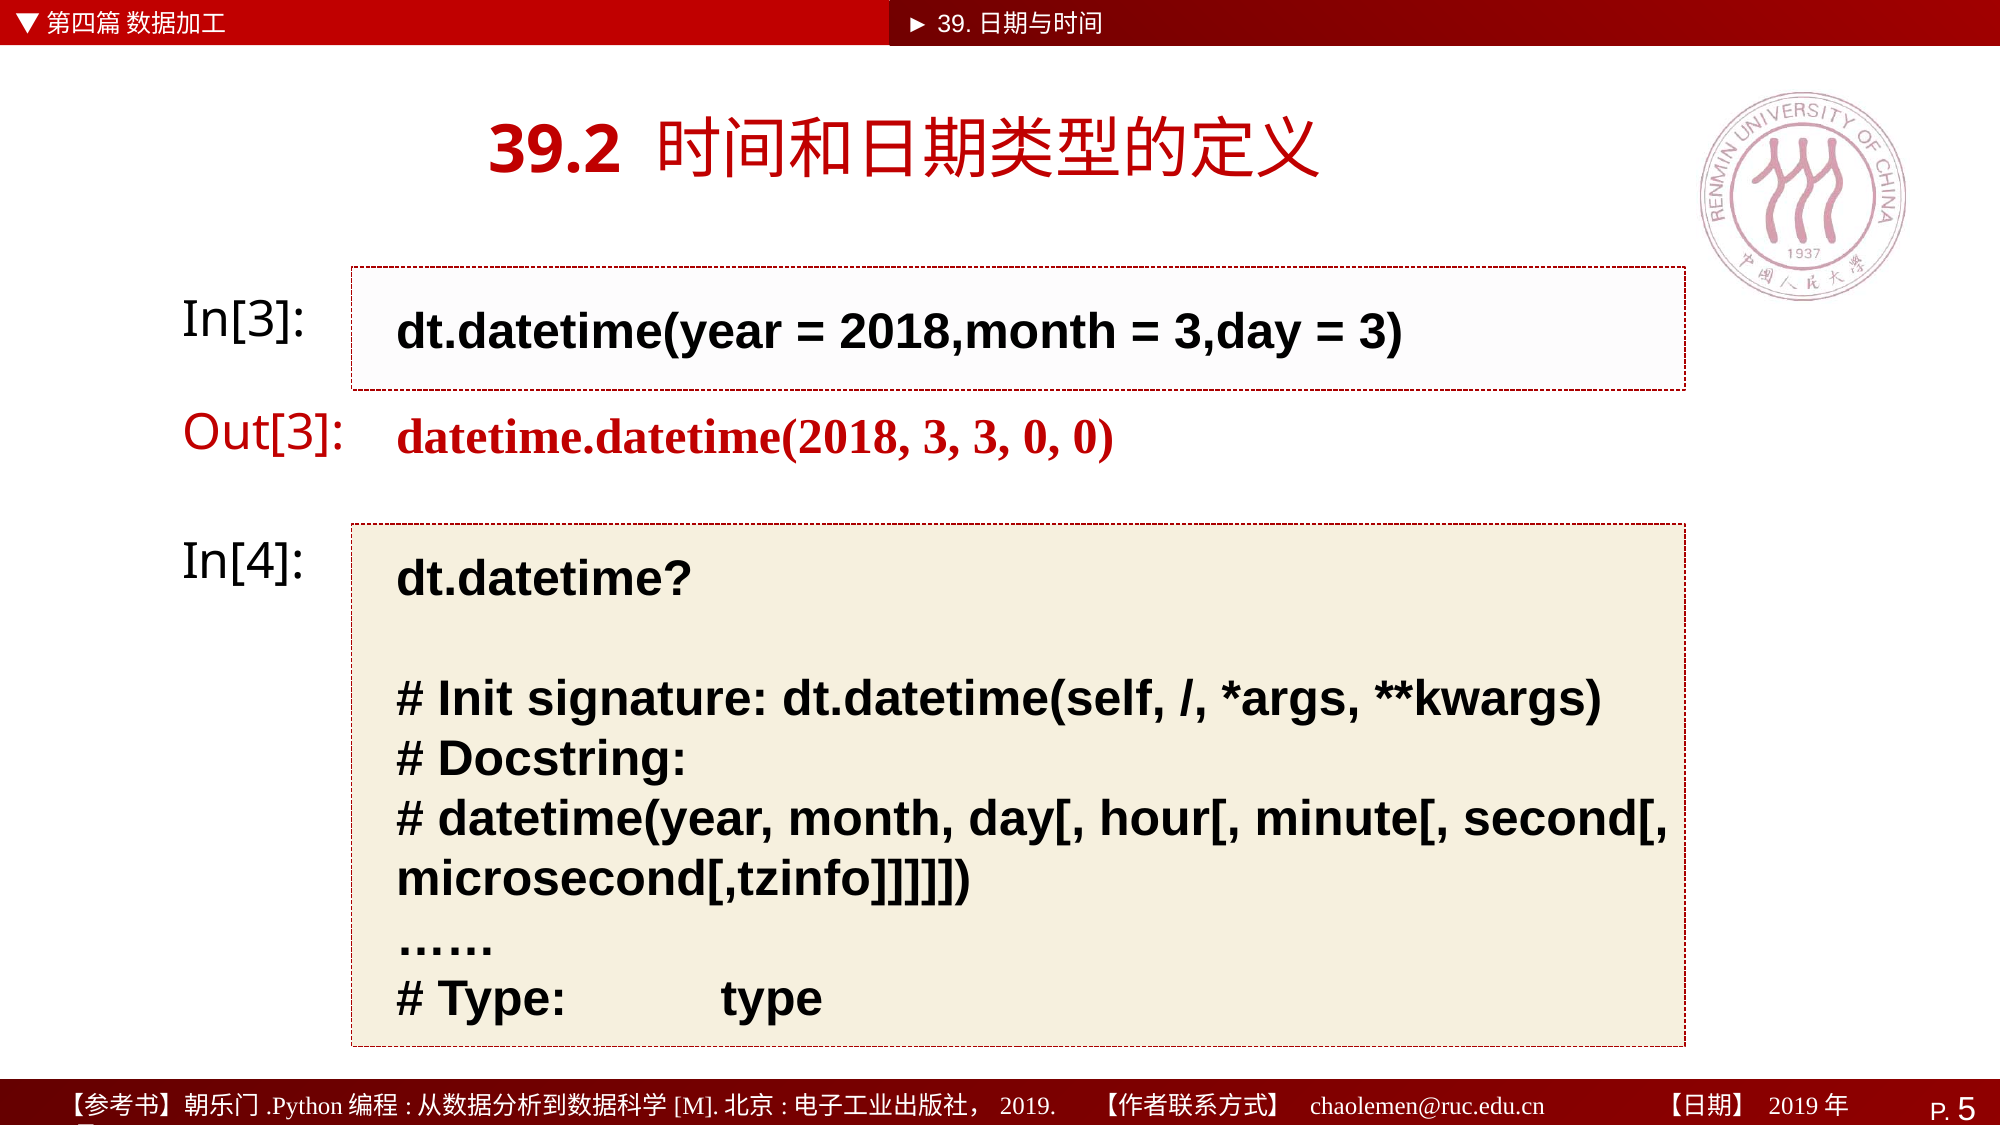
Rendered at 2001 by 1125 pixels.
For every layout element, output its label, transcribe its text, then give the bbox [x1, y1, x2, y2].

text_box dt.datetime(year = 2018,month = 3,day = 3) [348, 263, 1689, 393]
text_box In[3]: [167, 278, 335, 354]
text_box [351, 393, 1690, 498]
list ► 39.日期与时间 [890, 0, 1249, 43]
text_box Out[3]: [167, 392, 348, 467]
text_box In[4]: [167, 521, 337, 597]
text_box datetime.datetime(2018, 3, 3, 0, 0) [348, 381, 1667, 486]
list ▼第四篇 数据加工 [0, 0, 725, 43]
picture [1696, 89, 1910, 304]
title 39.2 时间和日期类型的定义 [101, 77, 1710, 214]
text_box dt.datetime? # Init signature: dt.datetime(self, /, *args, **kwargs) # Docstring: # datetime(year, month, day[, hour[, minute[, second[, microsecond[,tzinfo]]]]]) …… # Type: type [348, 520, 1689, 1051]
